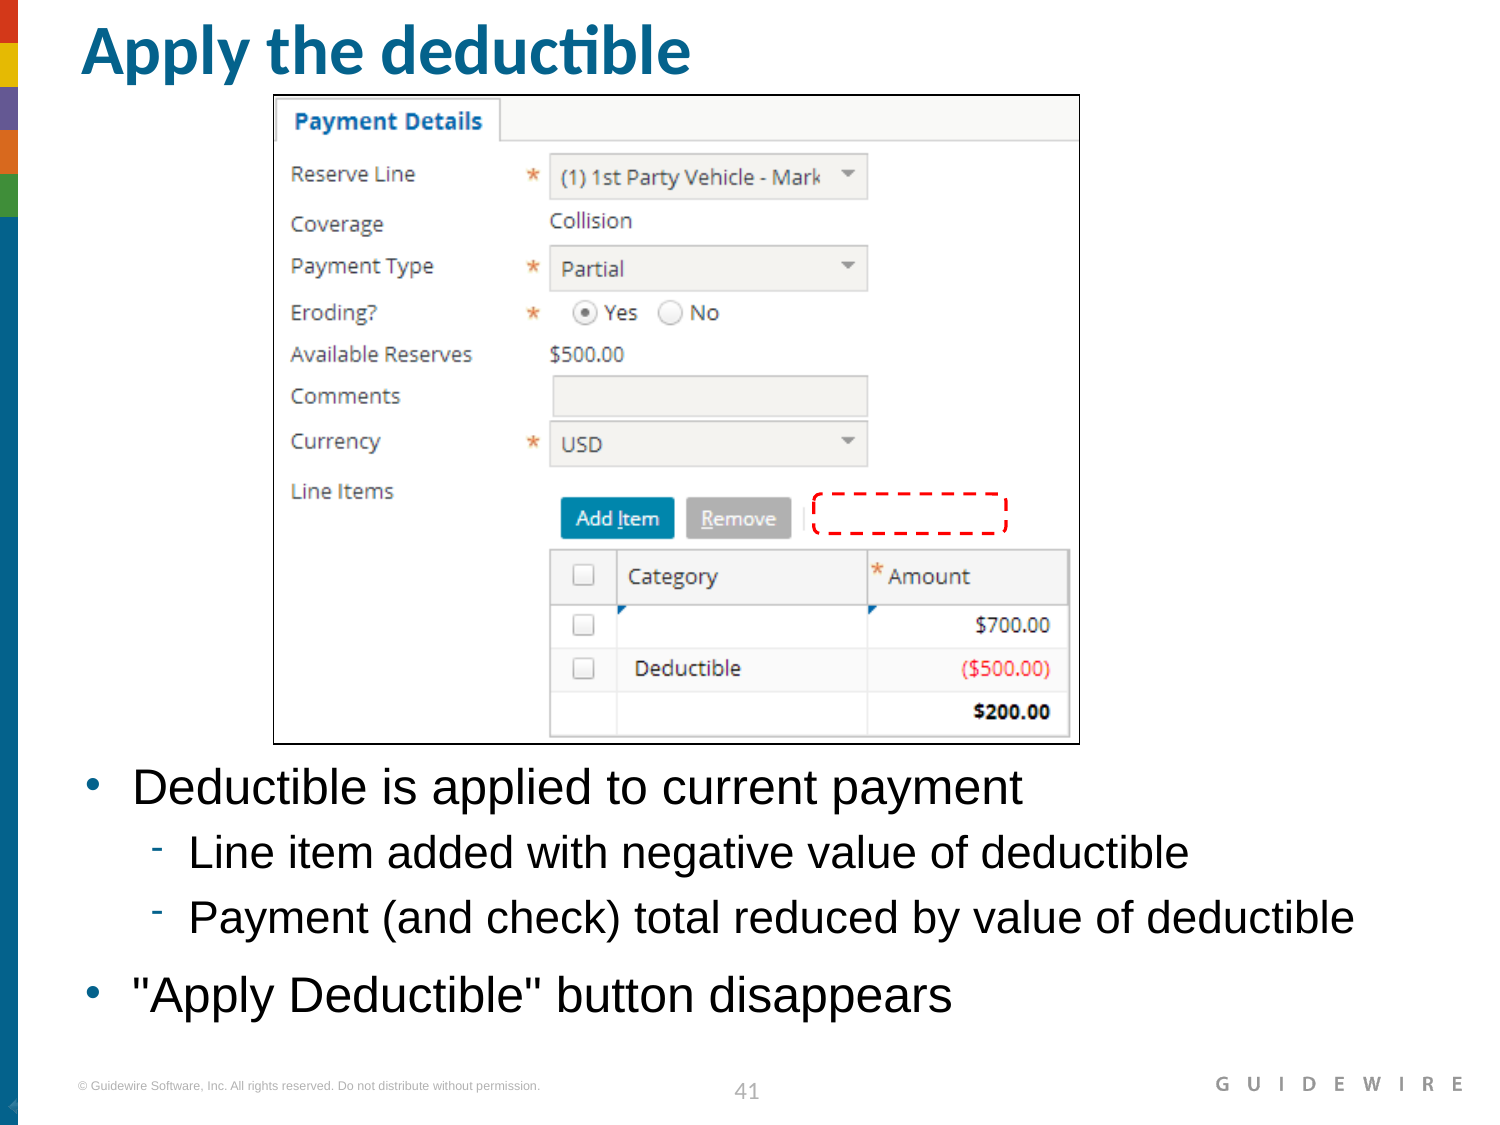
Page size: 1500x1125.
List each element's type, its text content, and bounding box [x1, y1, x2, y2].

list Deductible is applied to current payment Line item added with negative value of deductible Payment (and check) total reduced by value of deductible "Apply Deductible" button disappears [85, 754, 1450, 1069]
picture [1215, 1073, 1480, 1096]
picture [10, 1101, 18, 1111]
title Apply the deductible [81, 19, 1446, 142]
picture [273, 95, 1079, 744]
picture [0, 0, 18, 216]
